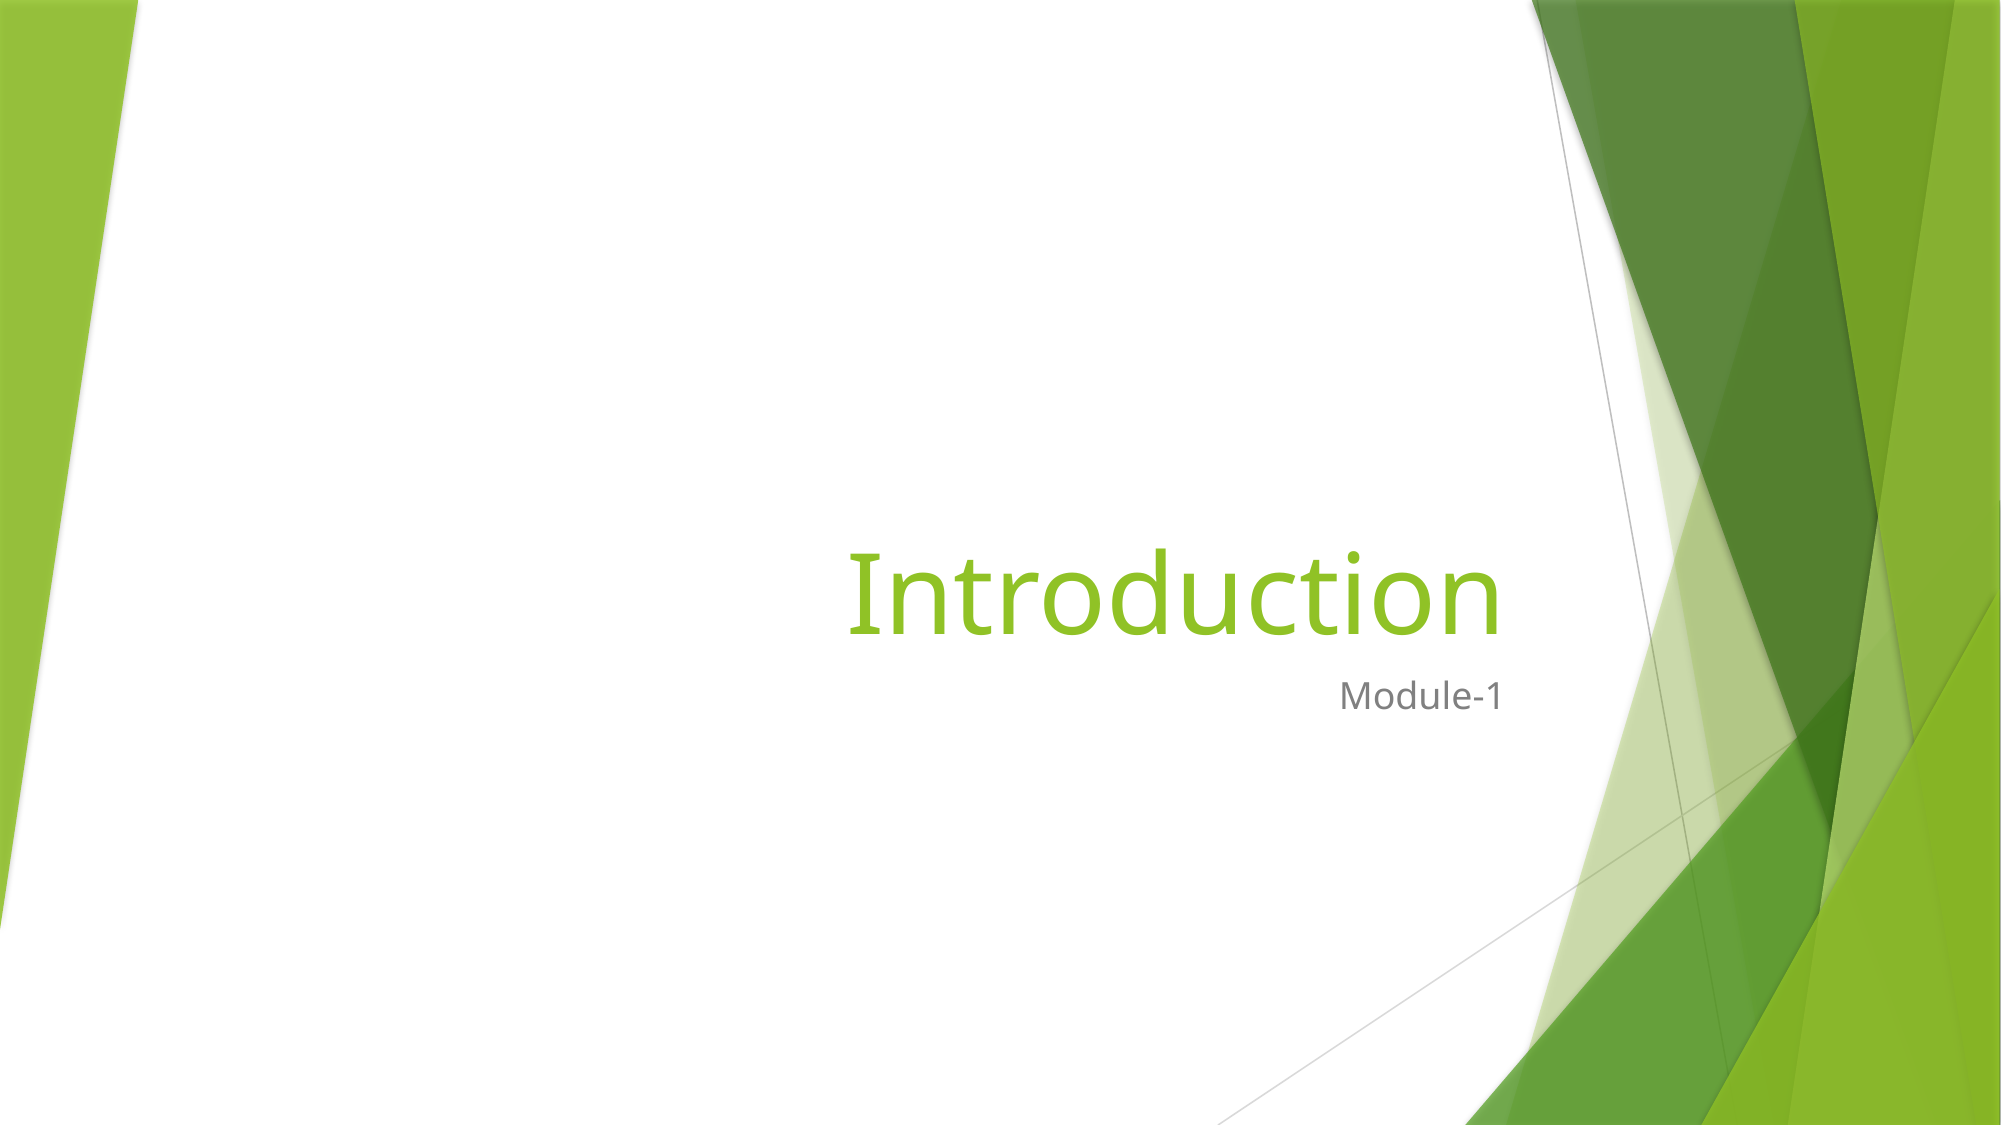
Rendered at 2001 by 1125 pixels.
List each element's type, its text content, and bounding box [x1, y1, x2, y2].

subtitle Module-1 [247, 664, 1522, 845]
title Introduction [247, 394, 1522, 664]
